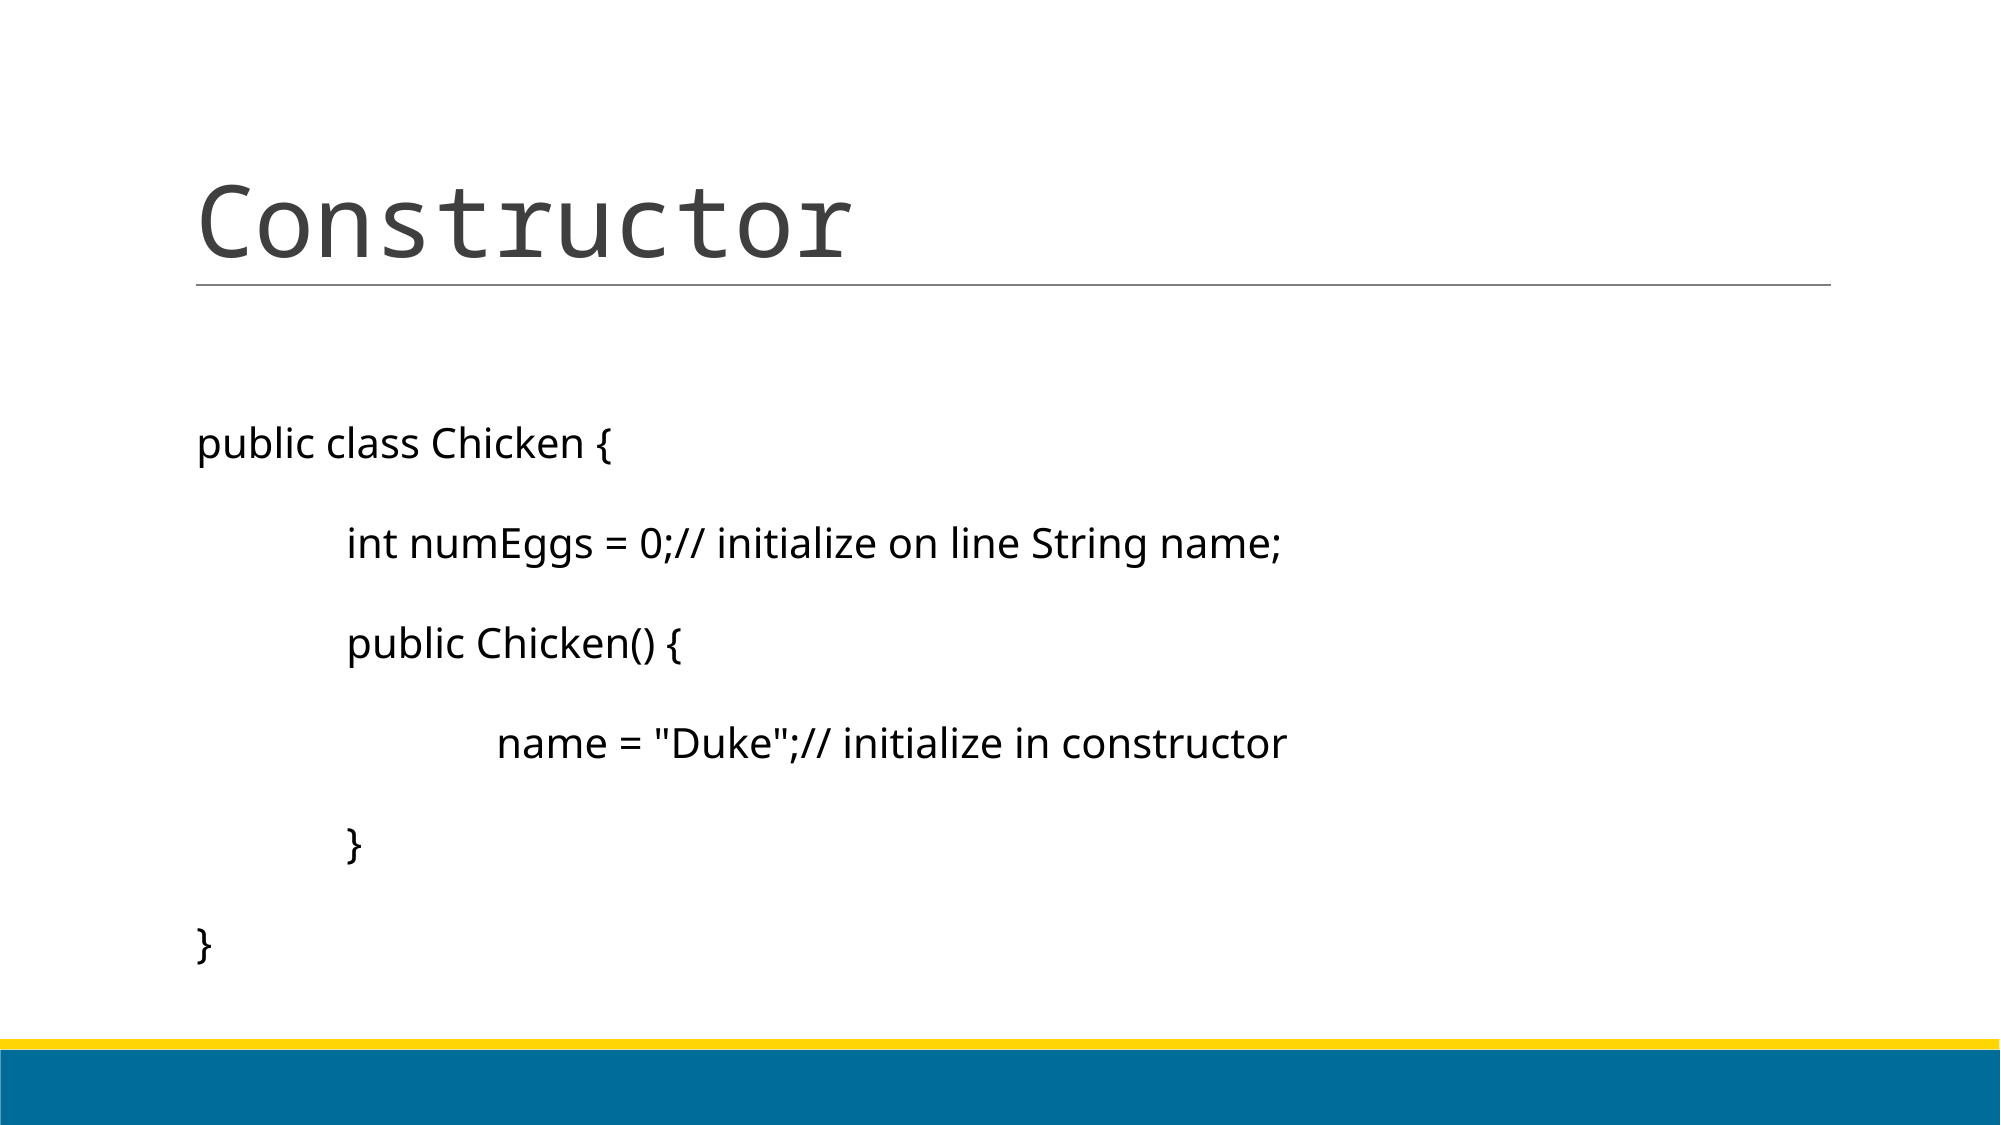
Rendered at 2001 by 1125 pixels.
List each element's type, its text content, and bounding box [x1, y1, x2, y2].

title Constructor [180, 47, 1830, 285]
text_box public class Chicken { int numEggs = 0;// initialize on line String name; public Chicken() { name = "Duke";// initialize in constructor } } [181, 359, 1830, 975]
